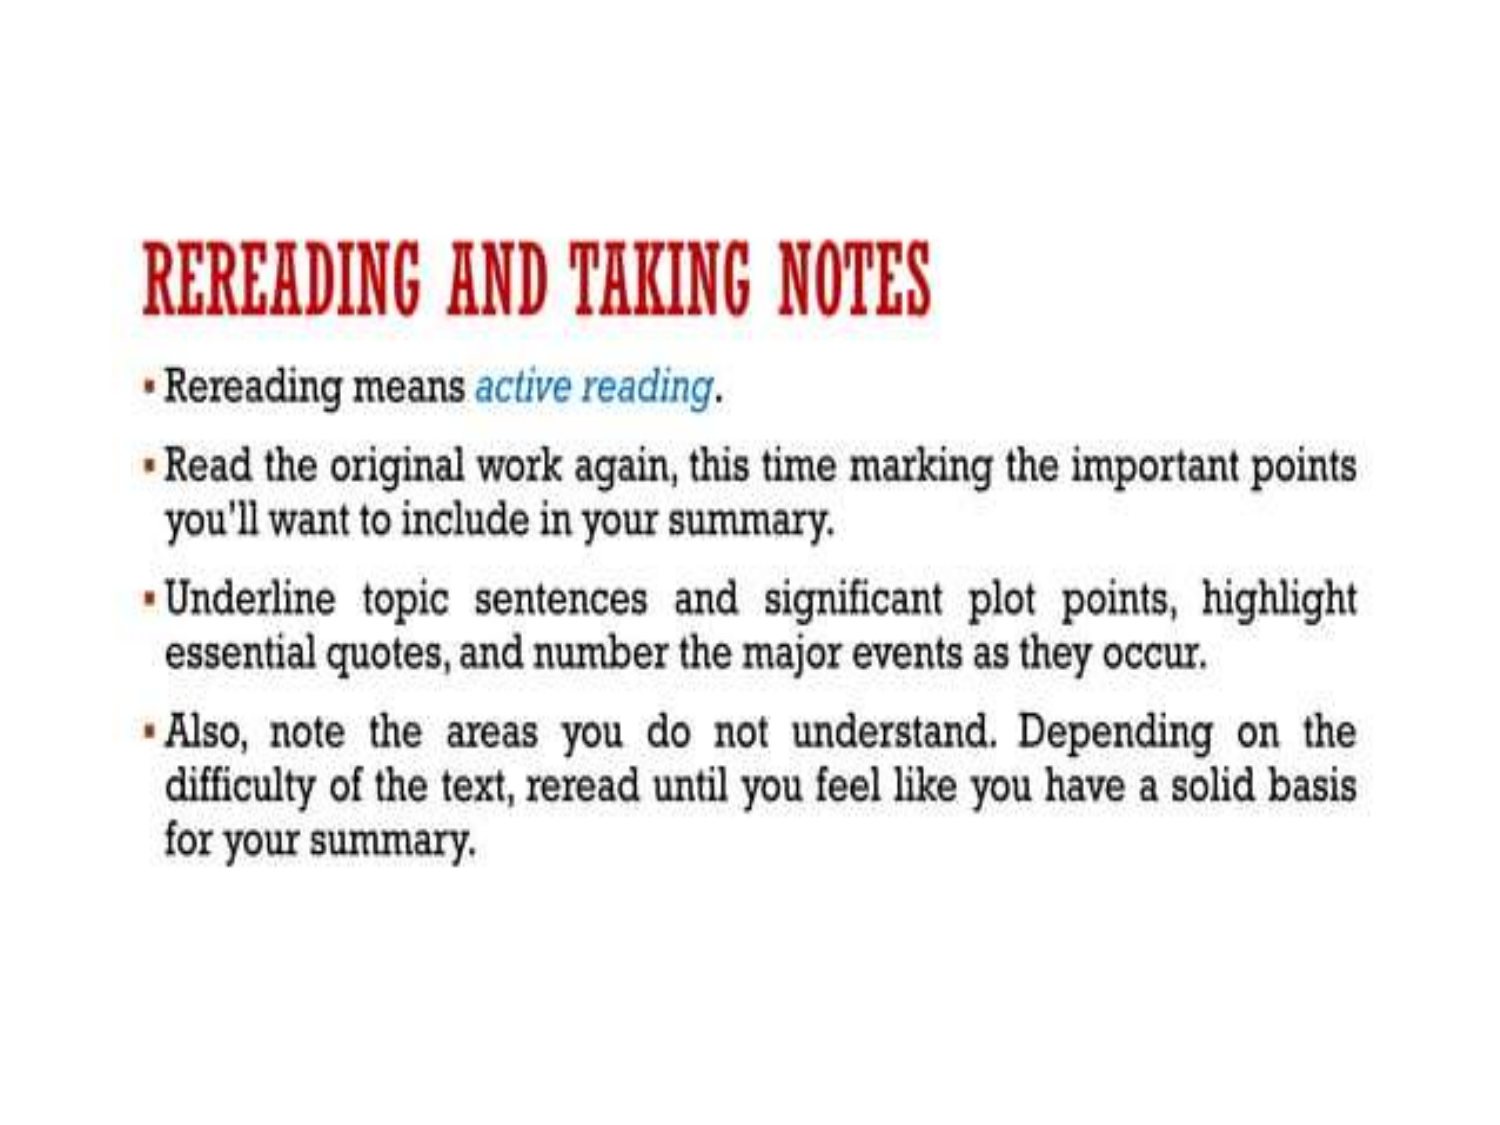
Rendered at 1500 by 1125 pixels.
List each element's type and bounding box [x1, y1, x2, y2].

picture [0, 139, 1500, 1125]
